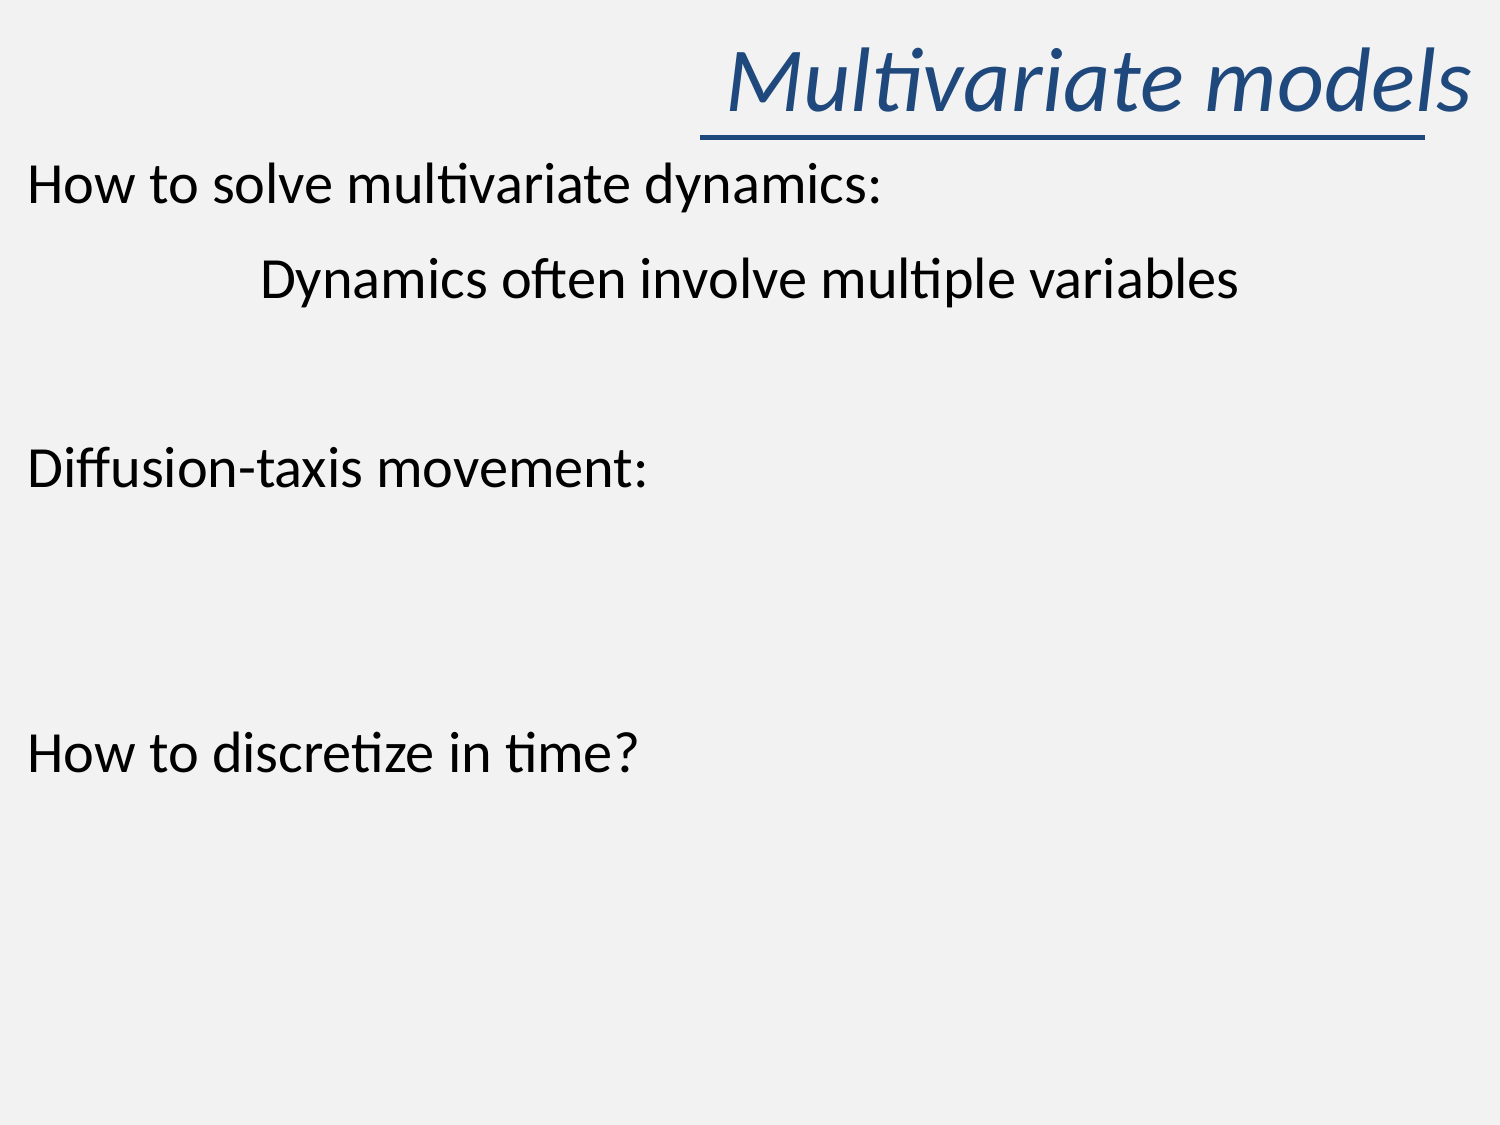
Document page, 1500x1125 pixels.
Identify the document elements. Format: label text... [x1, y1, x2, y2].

title Multivariate models [12, 0, 1488, 150]
